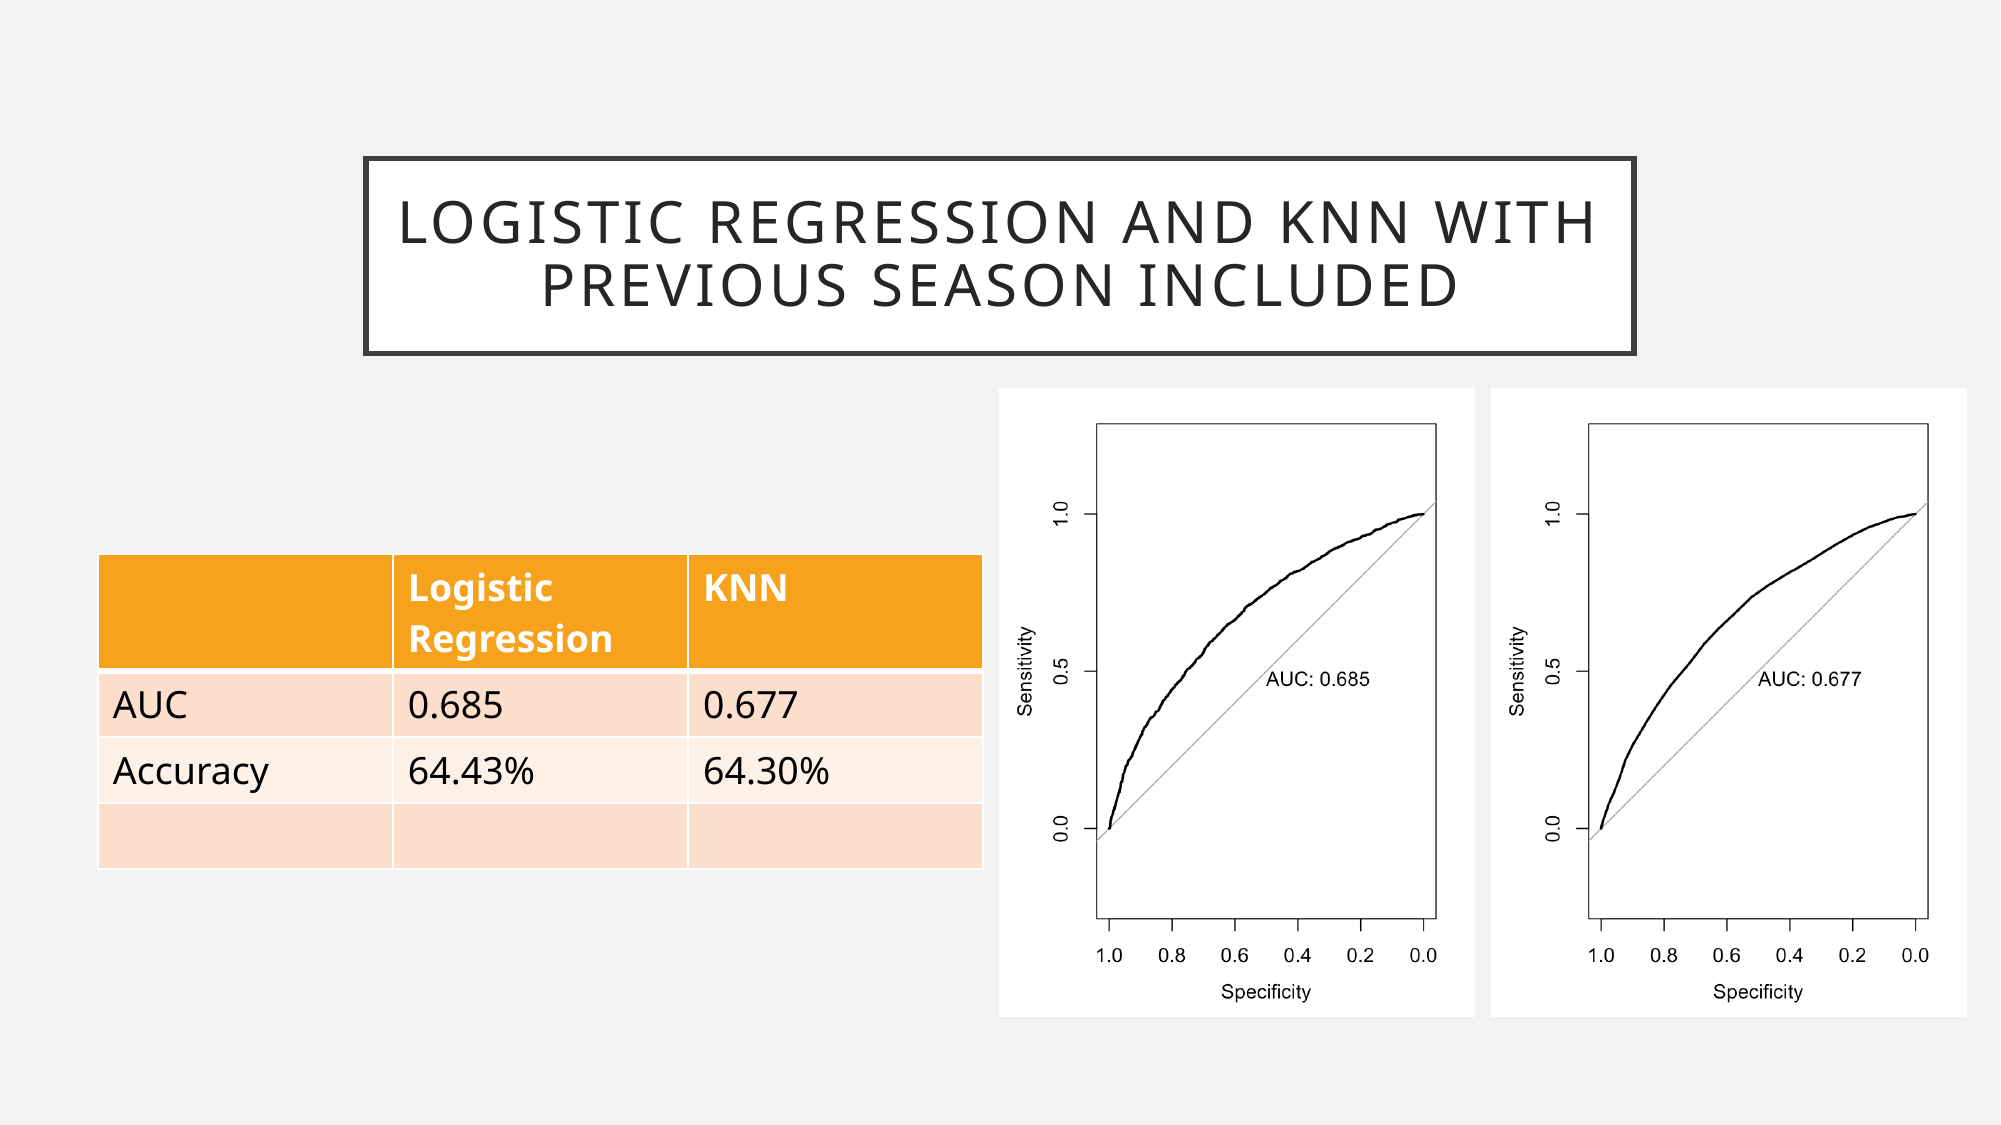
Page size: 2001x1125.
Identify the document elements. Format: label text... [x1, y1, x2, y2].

table_header KNN [689, 555, 982, 668]
picture [999, 388, 1475, 1017]
table_cell 64.30% [689, 738, 982, 802]
table_header [99, 555, 392, 668]
picture [1491, 388, 1967, 1017]
table_cell [394, 804, 687, 868]
title Logistic Regression and Knn with previous season included [363, 156, 1637, 356]
table_cell AUC [99, 674, 392, 736]
table_cell 0.677 [689, 674, 982, 736]
table_cell 64.43% [394, 738, 687, 802]
table_cell [689, 804, 982, 868]
table_cell 0.685 [394, 674, 687, 736]
table_header Logistic Regression [394, 555, 687, 668]
table_cell Accuracy [99, 738, 392, 802]
table_cell [99, 804, 392, 868]
